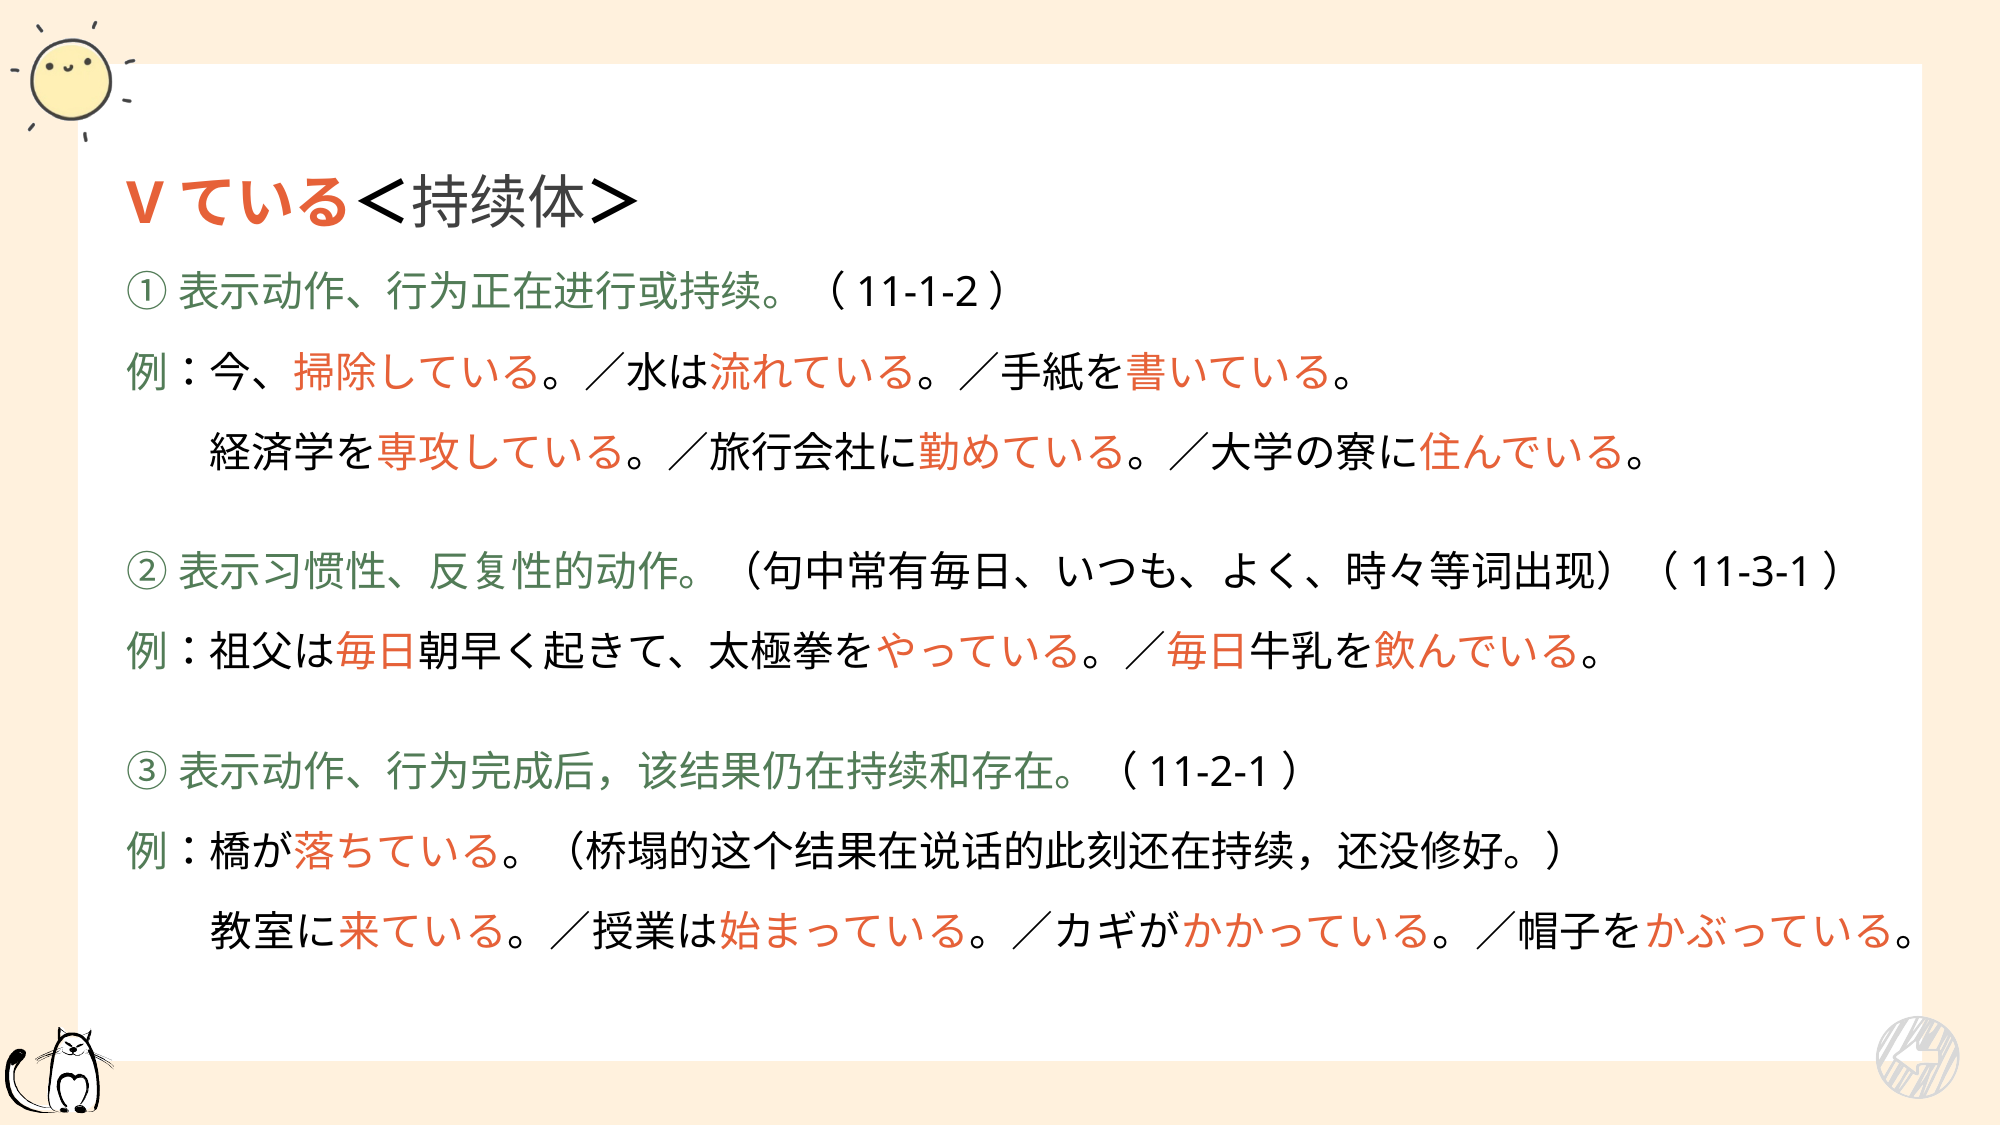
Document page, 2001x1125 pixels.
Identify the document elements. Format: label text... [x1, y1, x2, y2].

picture [1864, 1009, 1967, 1112]
picture [0, 0, 162, 155]
text_box Vている＜持续体＞ ①表示动作、行为正在进行或持续。（11-1-2） 例：今、掃除している。／水は流れている。／手紙を書いている。 経済学を専攻している。／旅行会社に勤めている。／大学の寮に住んでいる。 ②表示习惯性、反复性的动作。（句中常有毎日、いつも、よく、時々等词出现）（11-3-1） 例：祖父は毎日朝早く起きて、太極拳をやっている。／毎日牛乳を飲んでいる。 ③表示动作、行为完成后，该结果仍在持续和存在。（11-2-1） 例：橋が落ちている。（桥塌的这个结果在说话的此刻还在持续，还没修好。） 教室に来ている。／授業は始まっている。／カギがかかっている。／帽子をかぶっている。 [111, 87, 1911, 963]
